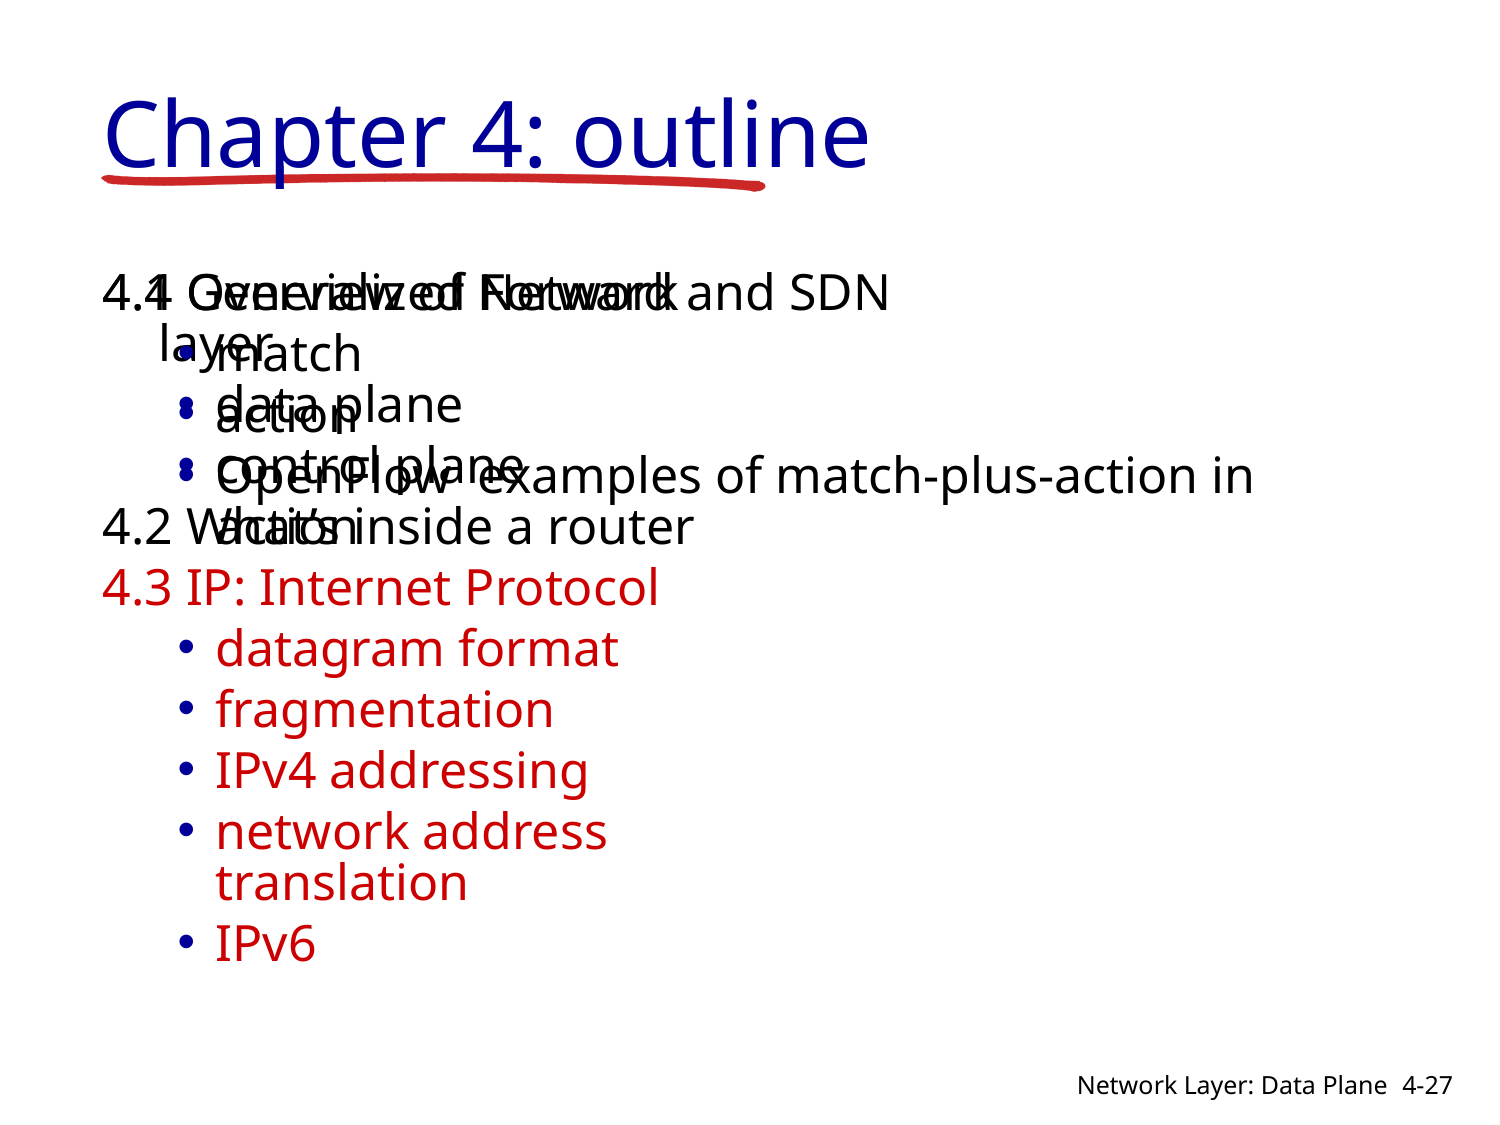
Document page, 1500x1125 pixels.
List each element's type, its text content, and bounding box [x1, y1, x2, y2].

picture [98, 167, 774, 197]
footer Network Layer: Data Plane [1045, 1062, 1404, 1102]
list 4.4 Generalized Forward and SDN match action OpenFlow examples of match-plus-action in action [87, 262, 1363, 1025]
slide_number 4-27 [1386, 1061, 1480, 1108]
text_box Chapter 4: outline [87, 37, 1363, 225]
